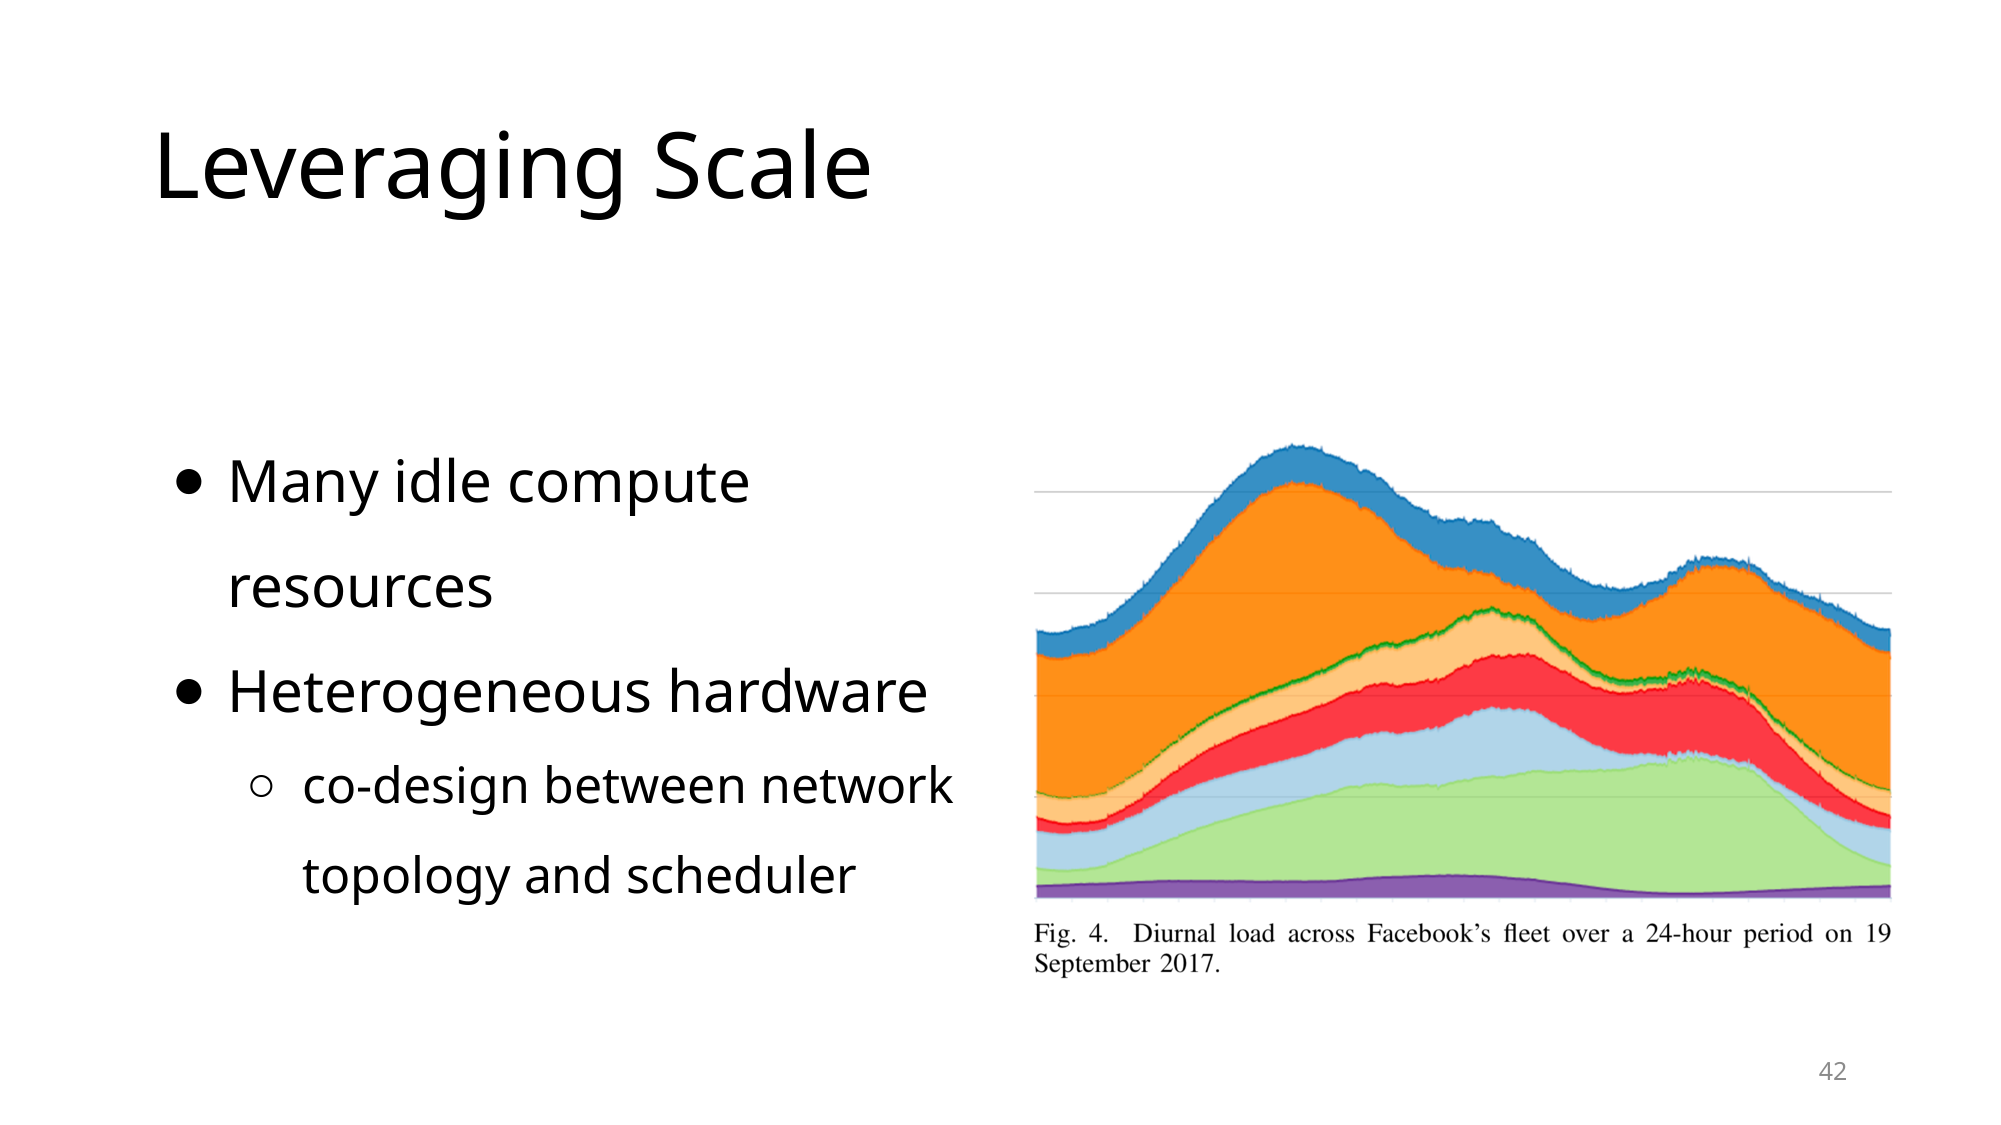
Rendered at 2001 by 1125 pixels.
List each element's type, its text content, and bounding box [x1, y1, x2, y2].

title Leveraging Scale [137, 59, 1863, 278]
picture [1016, 435, 1917, 988]
list Many idle compute resources Heterogeneous hardware co-design between network topology and scheduler [137, 299, 983, 1014]
slide_number 42 [1412, 1042, 1863, 1103]
